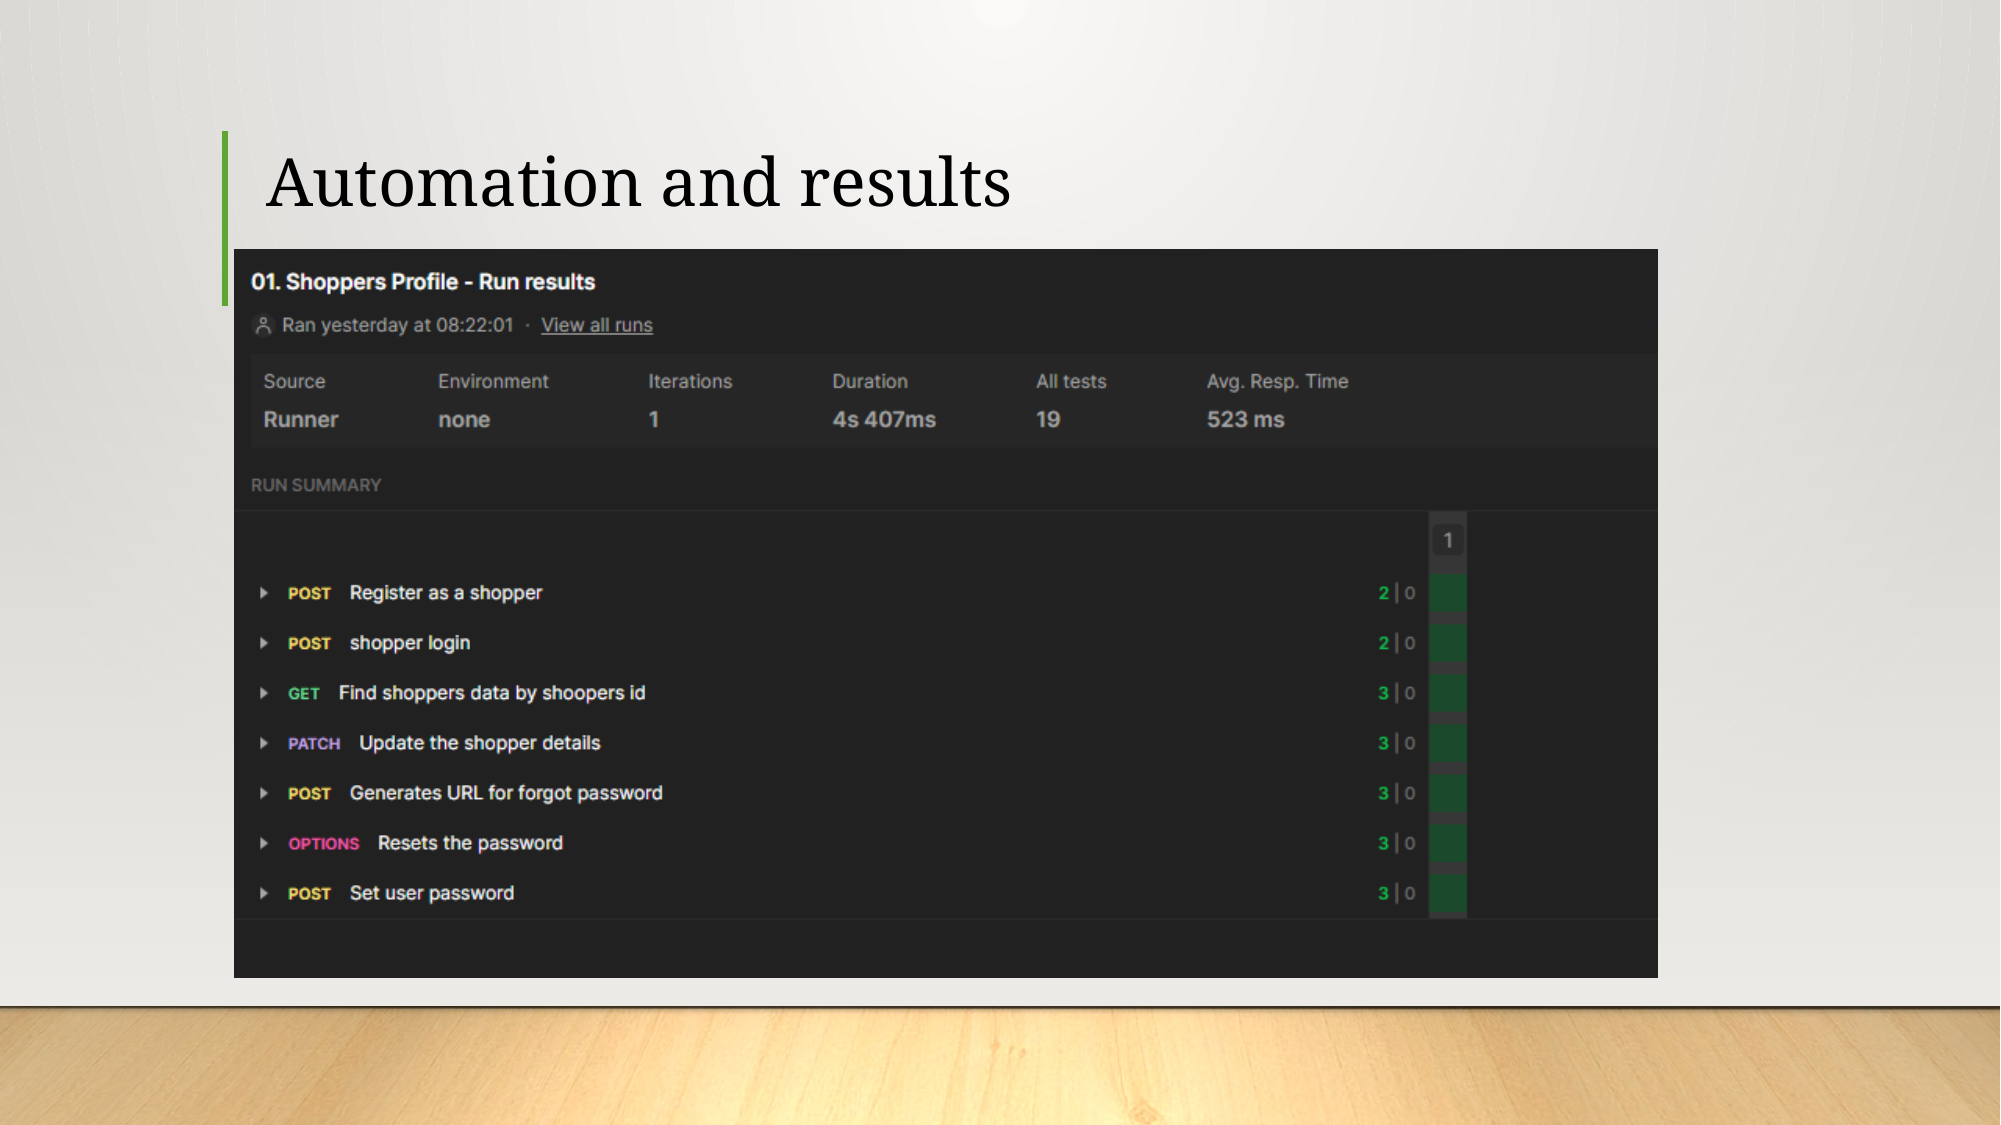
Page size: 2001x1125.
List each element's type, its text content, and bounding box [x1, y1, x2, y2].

title Automation and results [251, 56, 1814, 229]
picture [233, 249, 1658, 978]
picture [0, 1006, 2000, 1125]
